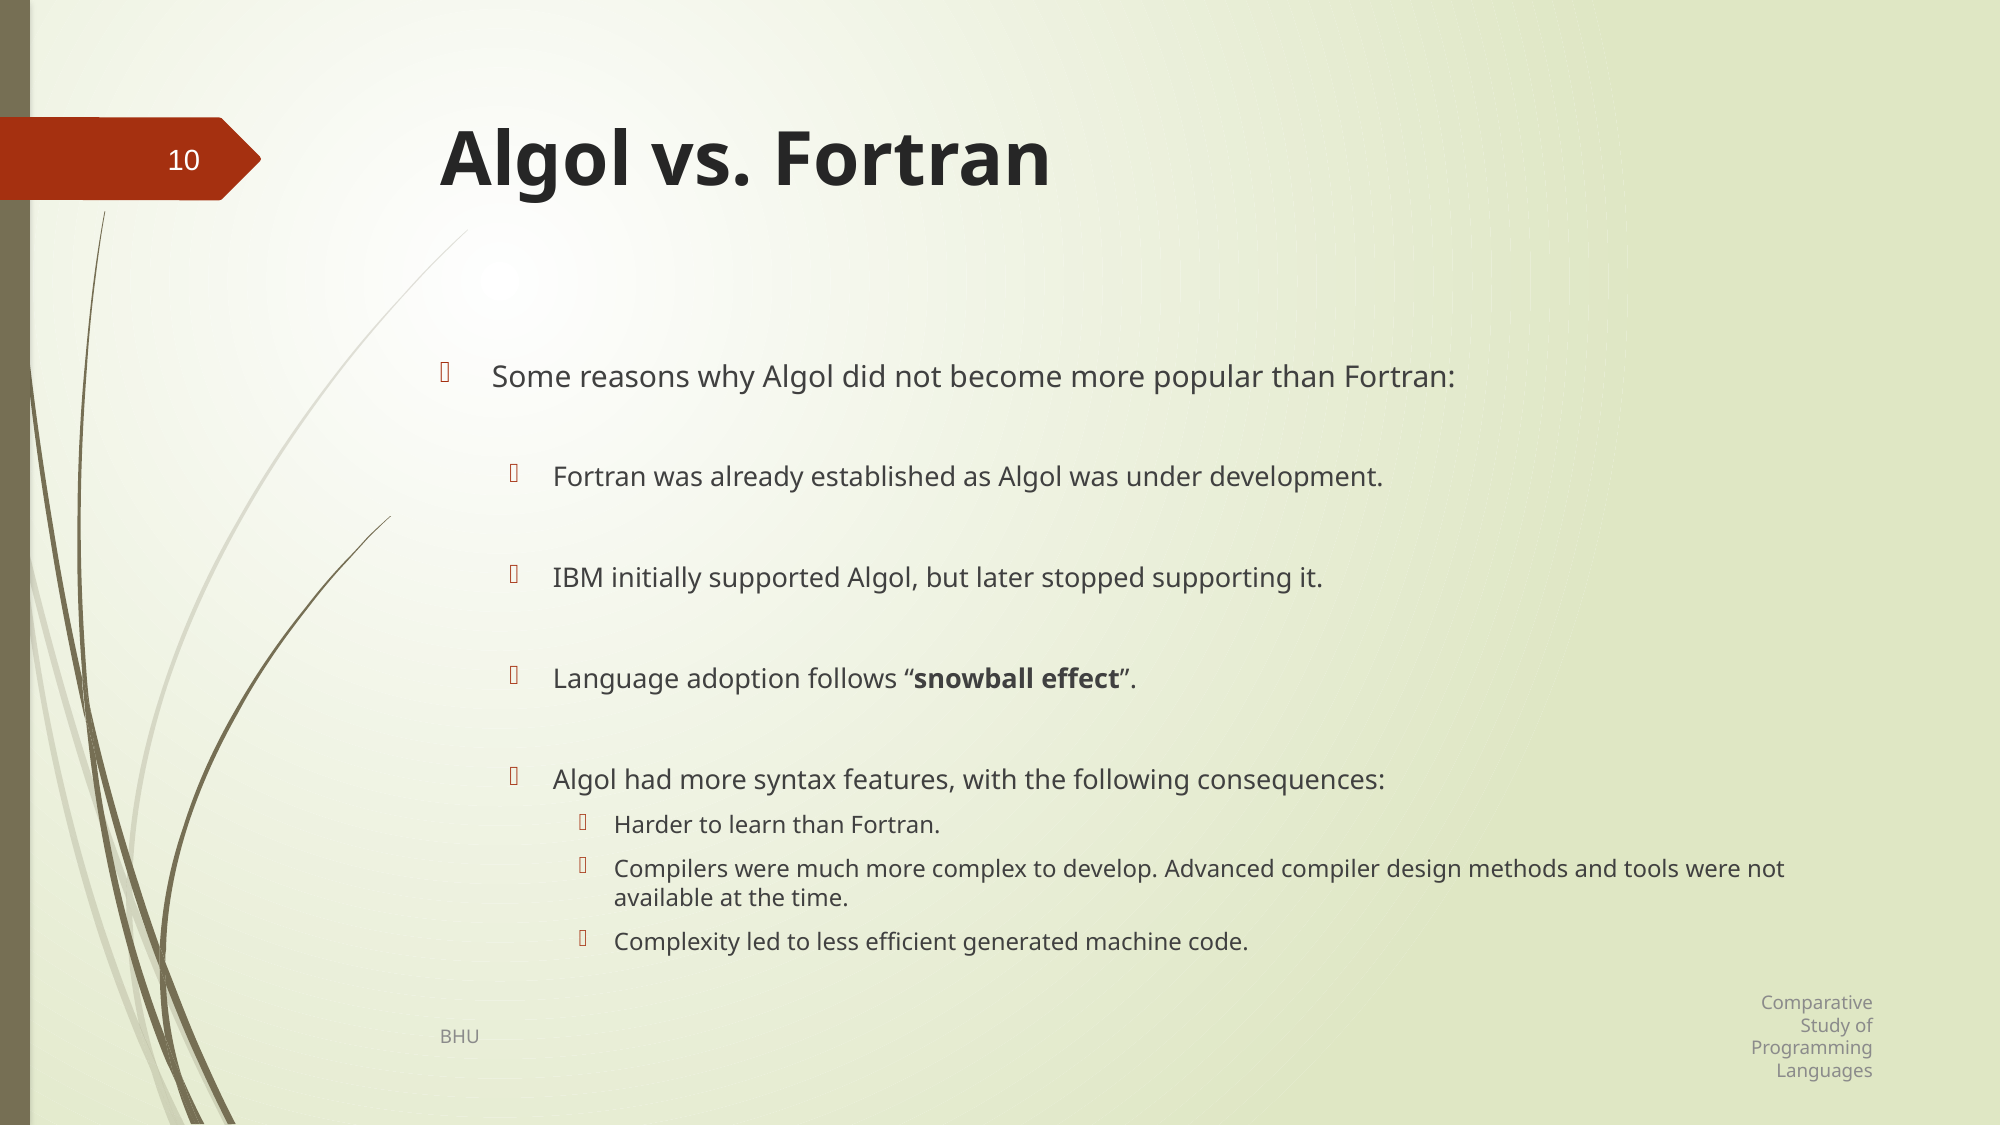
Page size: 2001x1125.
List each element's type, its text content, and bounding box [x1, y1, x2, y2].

footer BHU [424, 1006, 1675, 1067]
title Algol vs. Fortran [425, 102, 1888, 313]
list Some reasons why Algol did not become more popular than Fortran: Fortran was already established as Algol was under development. IBM initially supported Algol, but later stopped supporting it. Language adoption follows “snowball effect”. Algol had more syntax features, with the following consequences: Harder to learn than Fortran. Compilers were much more complex to develop. Advanced compiler design methods and tools were not available at the time. Complexity led to less efficient generated machine code. [424, 350, 1888, 970]
slide_number Comparative Study of Programming Languages [1699, 1005, 1888, 1067]
slide_number 10 [87, 129, 216, 190]
